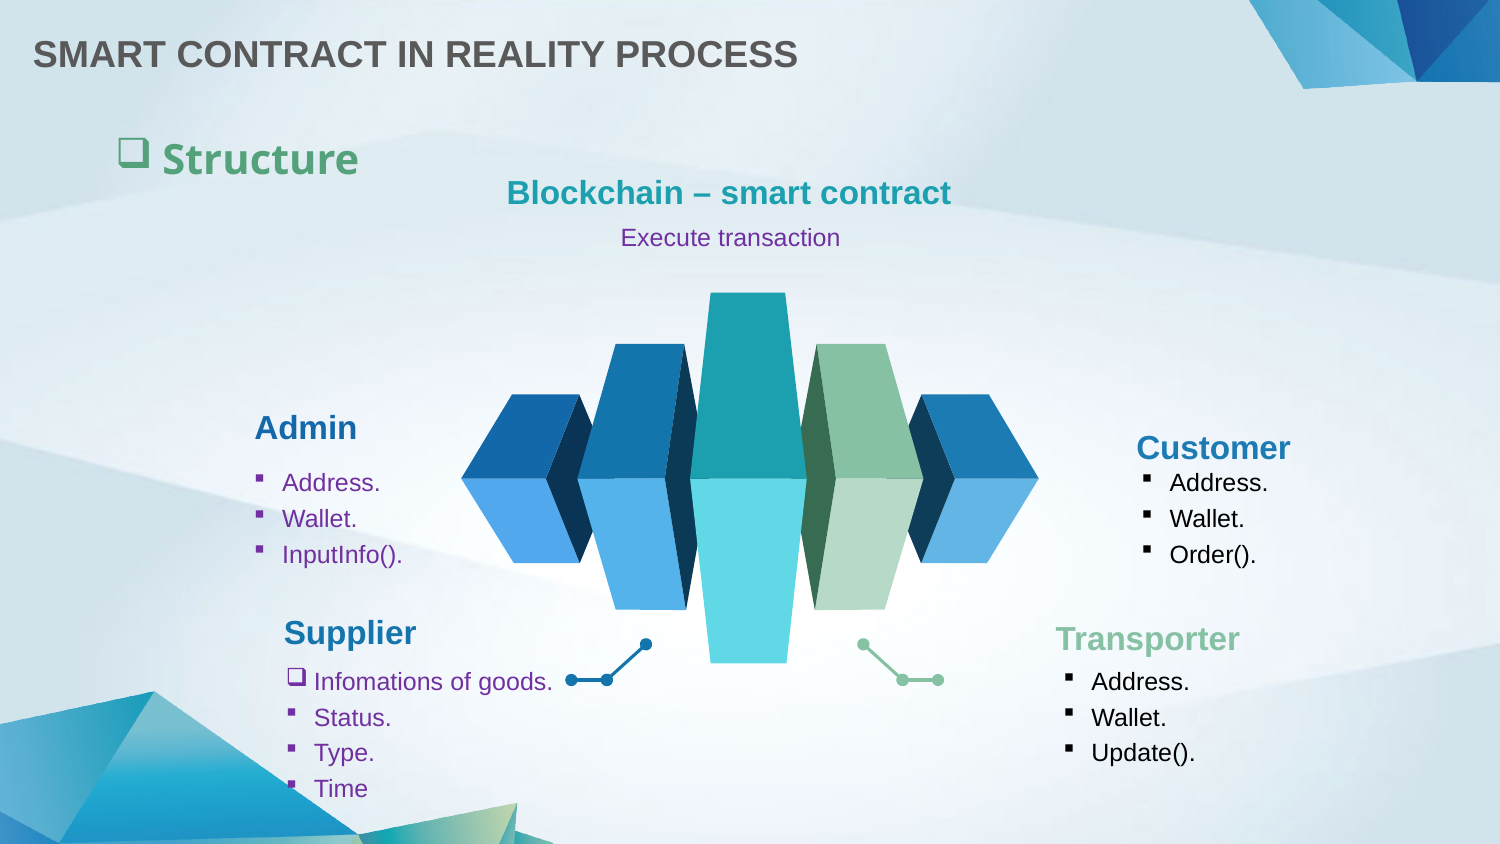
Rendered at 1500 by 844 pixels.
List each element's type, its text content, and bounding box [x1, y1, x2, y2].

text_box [460, 394, 571, 564]
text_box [576, 644, 647, 681]
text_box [1141, 426, 1364, 514]
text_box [241, 405, 464, 514]
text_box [863, 644, 939, 681]
text_box SMART CONTRACT IN REALITY PROCESS [285, 20, 546, 86]
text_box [689, 292, 807, 664]
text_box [1063, 617, 1268, 713]
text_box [572, 171, 890, 270]
text_box Structure [115, 133, 360, 184]
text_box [285, 611, 572, 713]
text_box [576, 343, 684, 611]
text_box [812, 343, 924, 611]
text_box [928, 394, 1039, 564]
picture [0, 0, 1500, 844]
